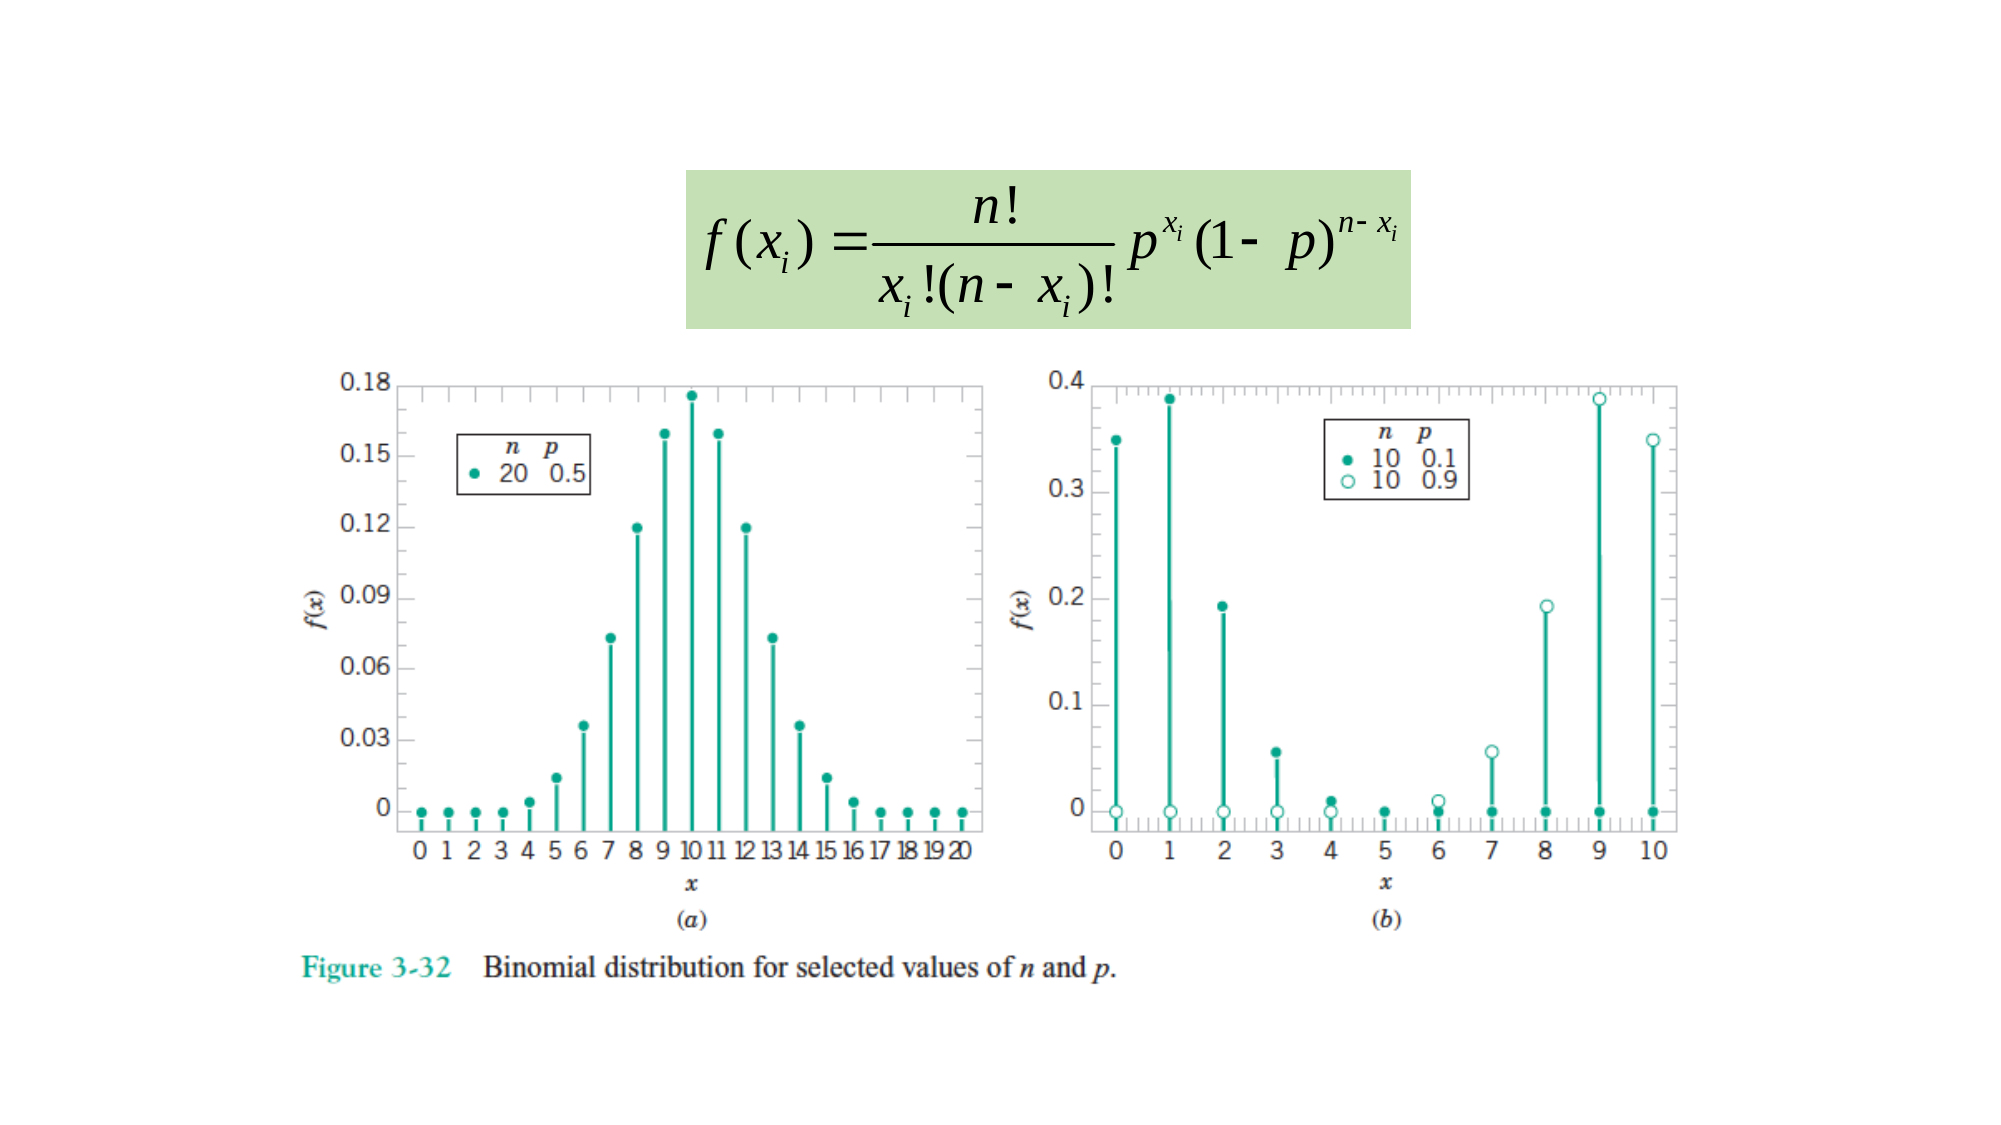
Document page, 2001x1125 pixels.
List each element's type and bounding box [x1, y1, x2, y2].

text_box [686, 169, 1412, 329]
picture [259, 341, 1736, 1029]
